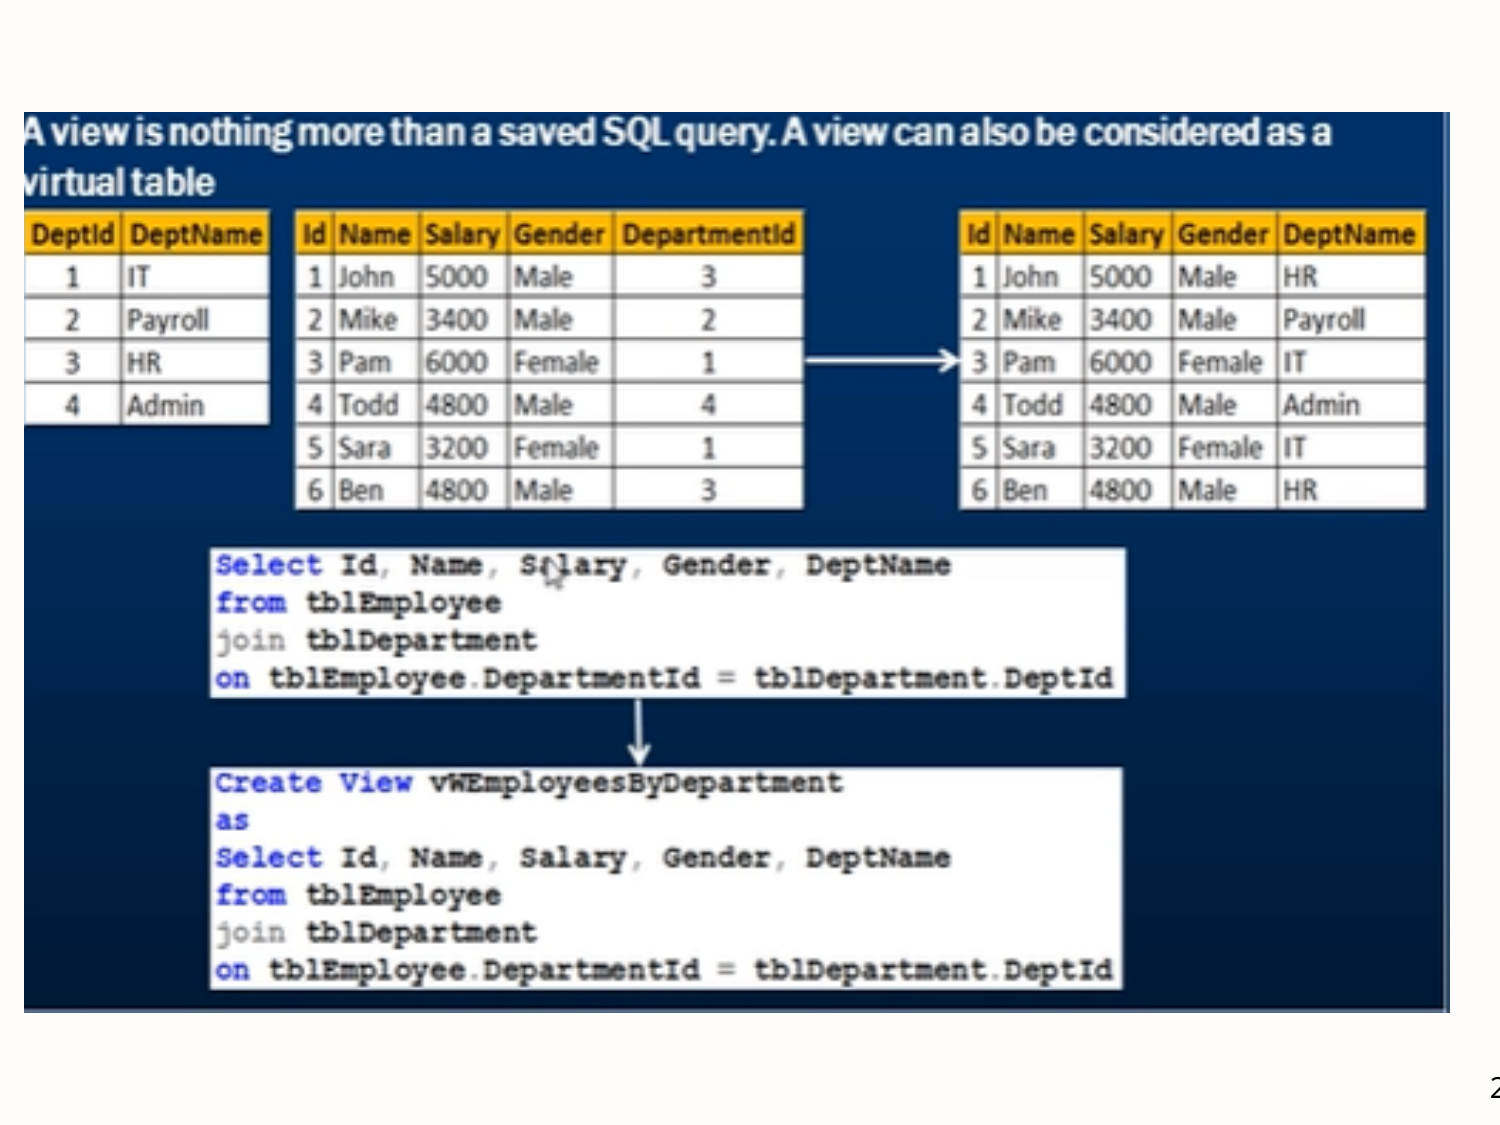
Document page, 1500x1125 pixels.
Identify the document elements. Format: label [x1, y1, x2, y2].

picture [24, 112, 1451, 1013]
